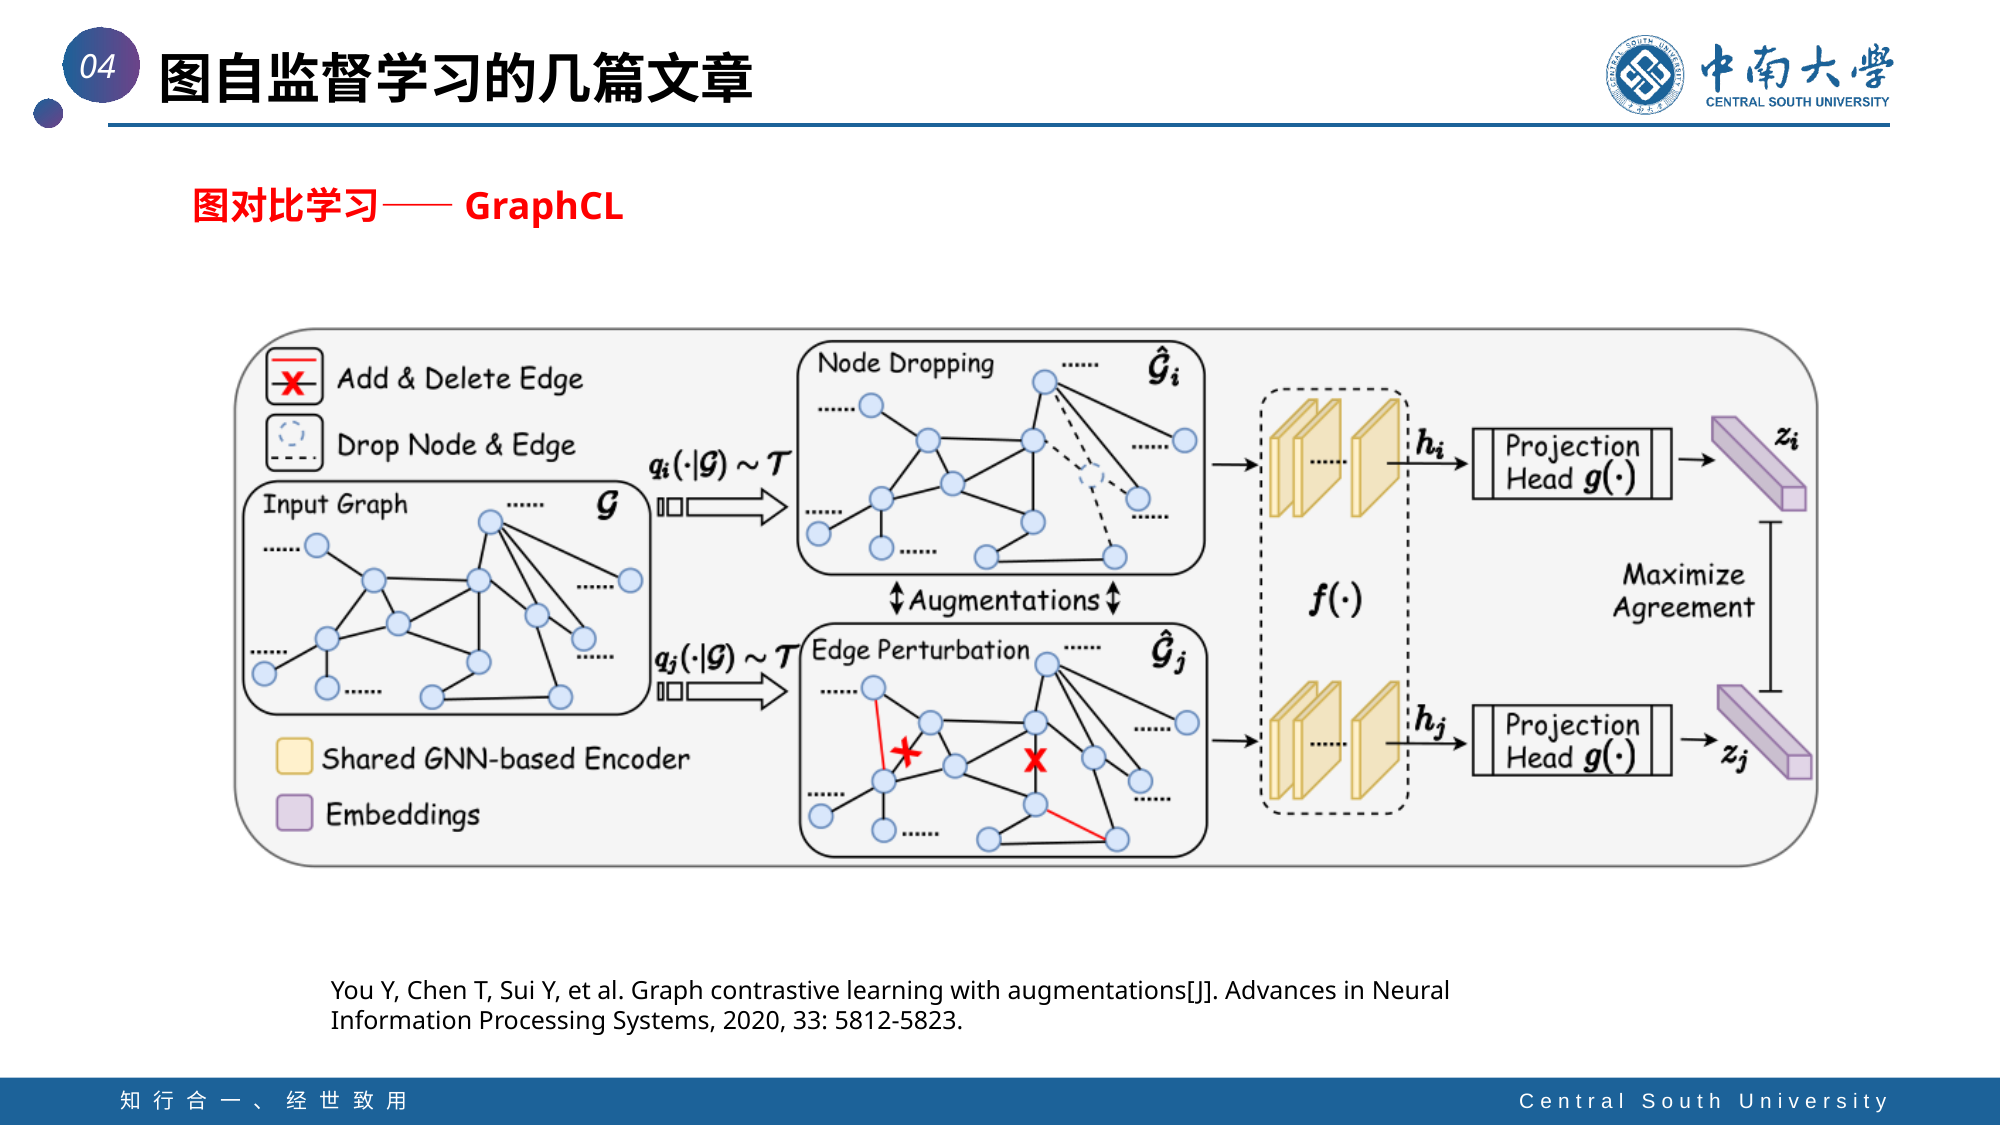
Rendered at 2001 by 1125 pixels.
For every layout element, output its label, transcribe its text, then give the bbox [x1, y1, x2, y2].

text_box You Y, Chen T, Sui Y, et al. Graph contrastive learning with augmentations[J]. Advances in Neural Information Processing Systems, 2020, 33: 5812-5823. [316, 967, 1520, 1042]
text_box 图对比学习——GraphCL [178, 174, 894, 235]
text_box Central South University [1504, 1080, 1902, 1120]
text_box 图自监督学习的几篇文章 [158, 0, 1329, 118]
picture [1595, 28, 1907, 121]
text_box 知行合一、经世致用 [105, 1080, 423, 1120]
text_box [33, 26, 153, 128]
text_box [0, 1077, 2000, 1125]
picture [219, 319, 1843, 883]
